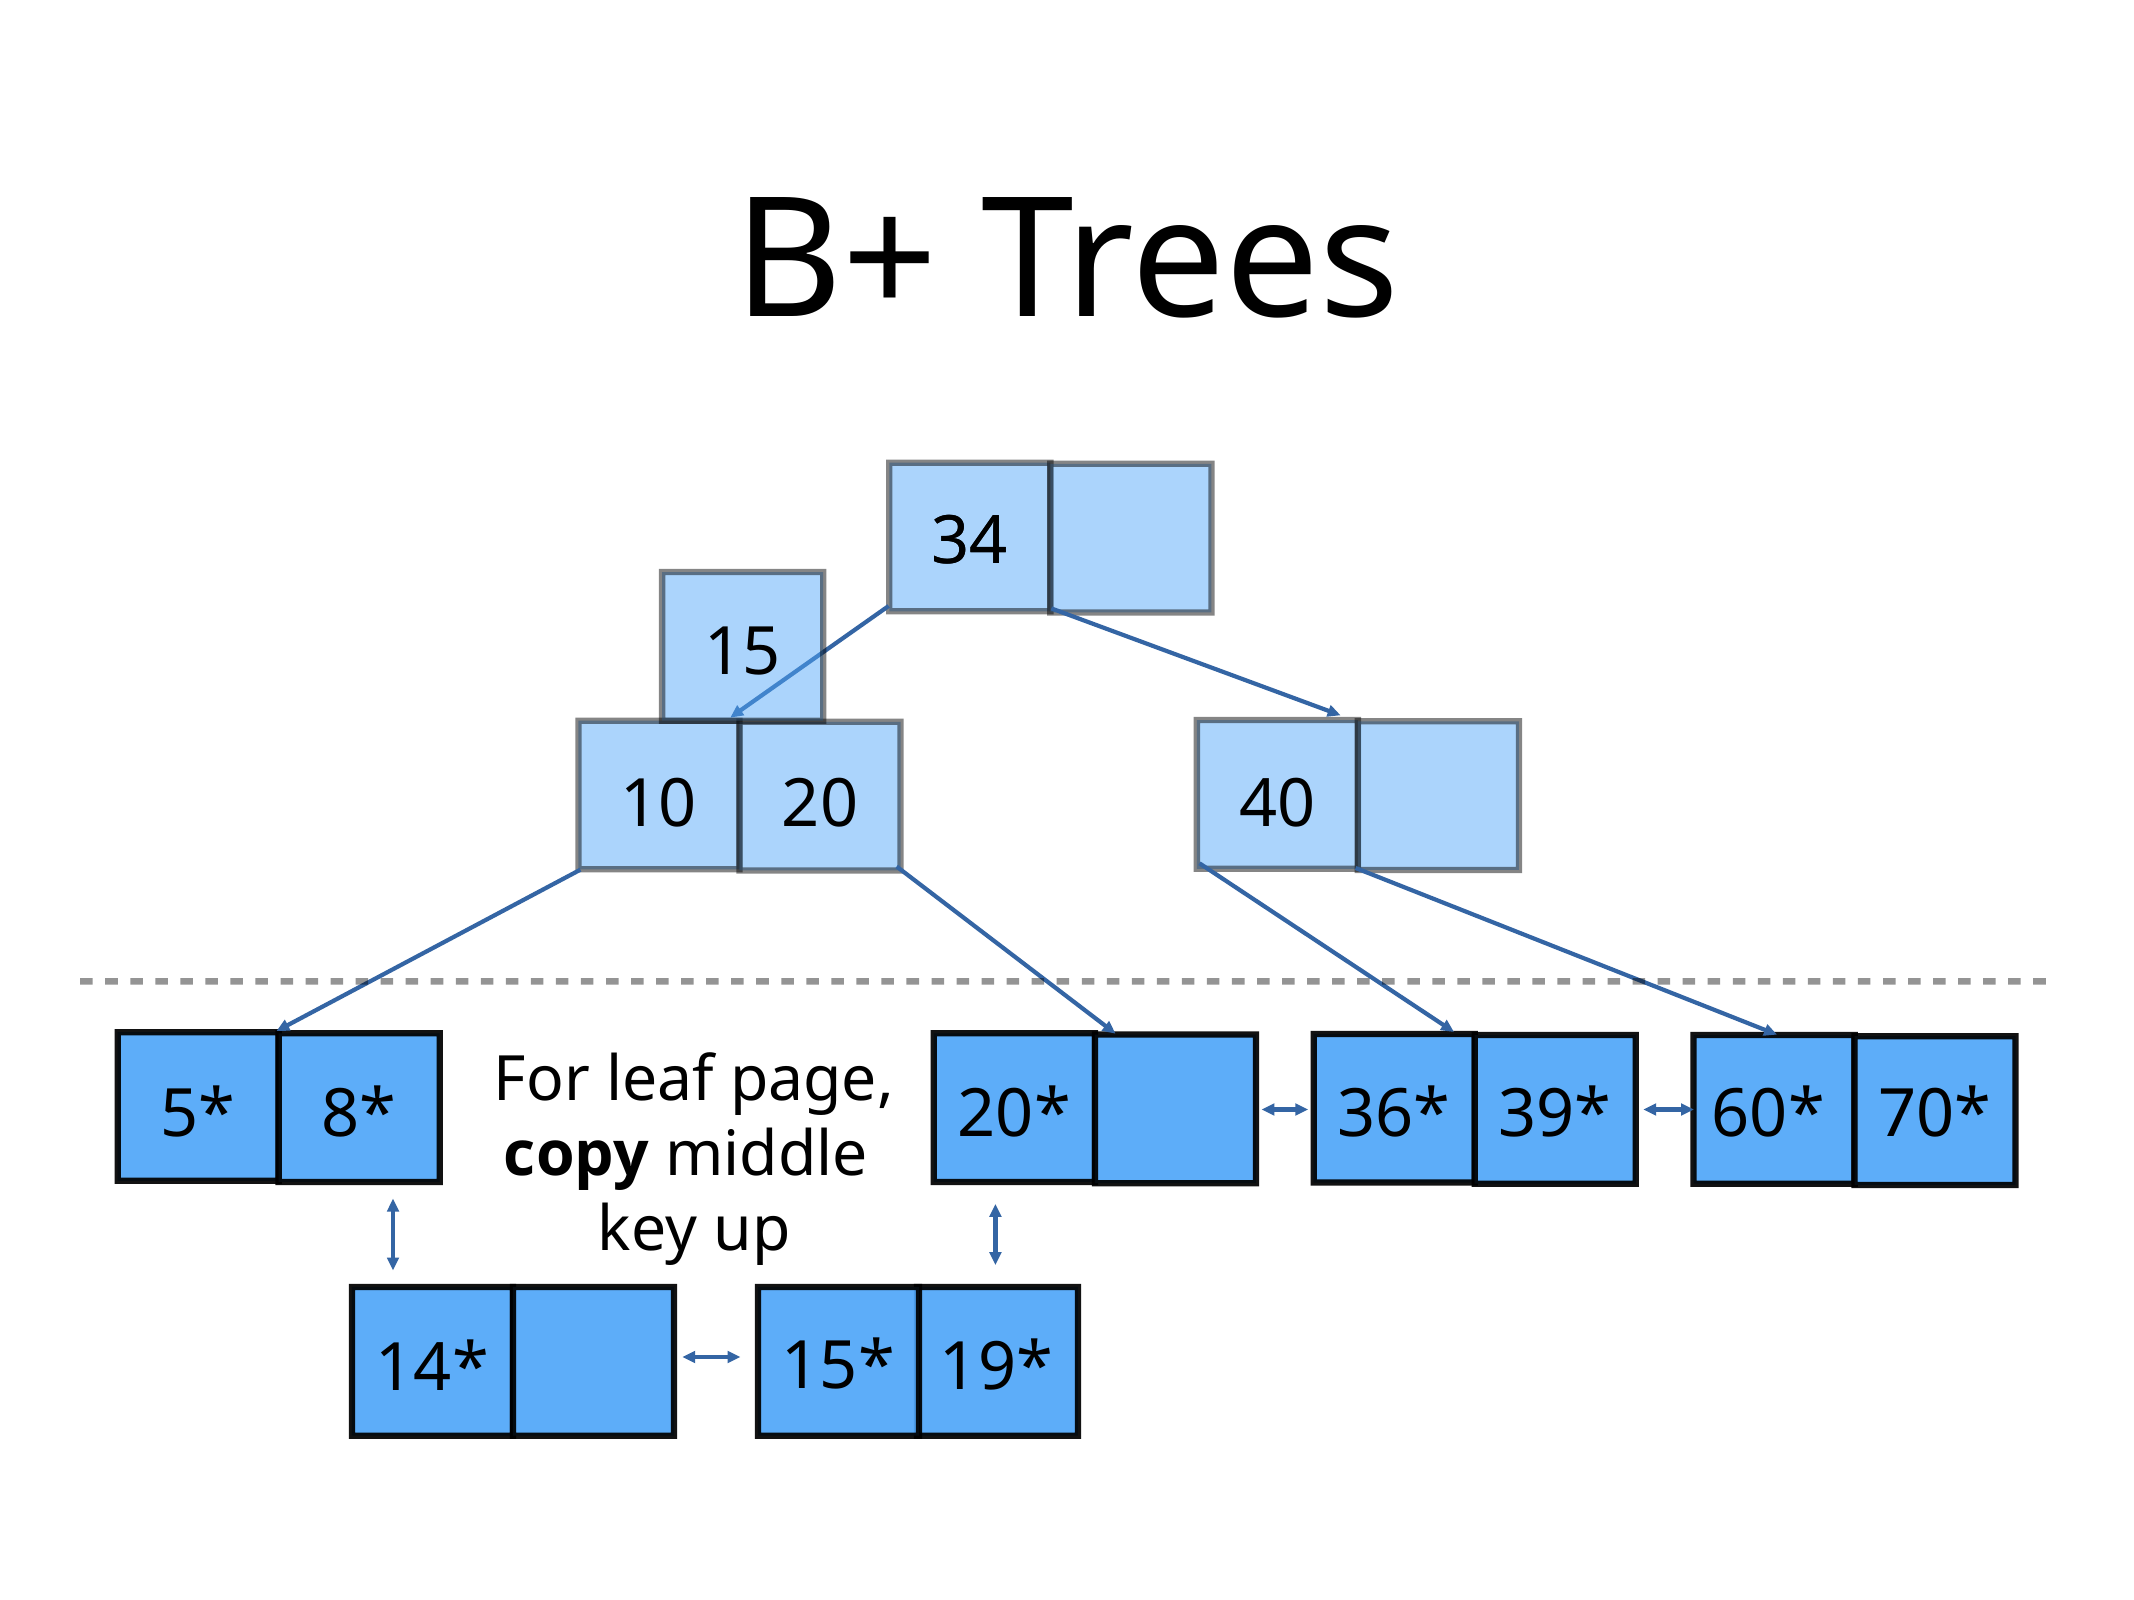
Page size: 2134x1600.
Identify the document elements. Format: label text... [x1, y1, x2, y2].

text_box For leaf page, copy middle key up [449, 1029, 939, 1271]
text_box 15* [773, 1313, 904, 1410]
text_box [1199, 863, 1454, 1032]
text_box [989, 1204, 1002, 1265]
text_box 19* [931, 1314, 1062, 1411]
text_box [1643, 981, 1777, 1036]
text_box [1050, 463, 1212, 613]
text_box [662, 572, 824, 721]
text_box 39* [1490, 1061, 1621, 1158]
text_box [351, 1286, 512, 1436]
text_box 36* [1329, 1061, 1460, 1158]
text_box [1693, 1035, 1855, 1184]
text_box [1196, 720, 1358, 869]
text_box 34 [923, 488, 1017, 586]
text_box [117, 1032, 279, 1181]
text_box [1094, 1034, 1256, 1184]
text_box [1854, 1036, 2016, 1185]
text_box 10 [612, 751, 706, 849]
text_box [920, 1286, 1078, 1436]
text_box [278, 1033, 440, 1182]
text_box 15 [696, 599, 790, 696]
text_box [578, 720, 739, 870]
text_box [682, 1350, 741, 1364]
text_box 8* [313, 1061, 405, 1158]
text_box [1357, 721, 1519, 870]
text_box 34 [889, 462, 1051, 612]
text_box 20 [773, 751, 867, 849]
title B+ Trees [155, 72, 1978, 428]
text_box [276, 869, 581, 1031]
text_box [1313, 1033, 1475, 1183]
text_box 20* [949, 1061, 1080, 1158]
text_box [1474, 1035, 1636, 1184]
text_box [939, 1033, 1095, 1182]
text_box 5* [152, 1061, 244, 1158]
text_box [512, 1286, 675, 1436]
text_box [739, 721, 901, 871]
text_box [757, 1286, 920, 1436]
text_box 14* [367, 1315, 498, 1412]
text_box [1643, 1103, 1694, 1116]
text_box 70* [1870, 1061, 2000, 1158]
text_box [1261, 1103, 1308, 1116]
text_box 40 [1230, 751, 1324, 849]
text_box [386, 1198, 400, 1271]
text_box [896, 866, 1116, 1034]
text_box [1051, 608, 1341, 717]
text_box 60* [1703, 1061, 1834, 1158]
